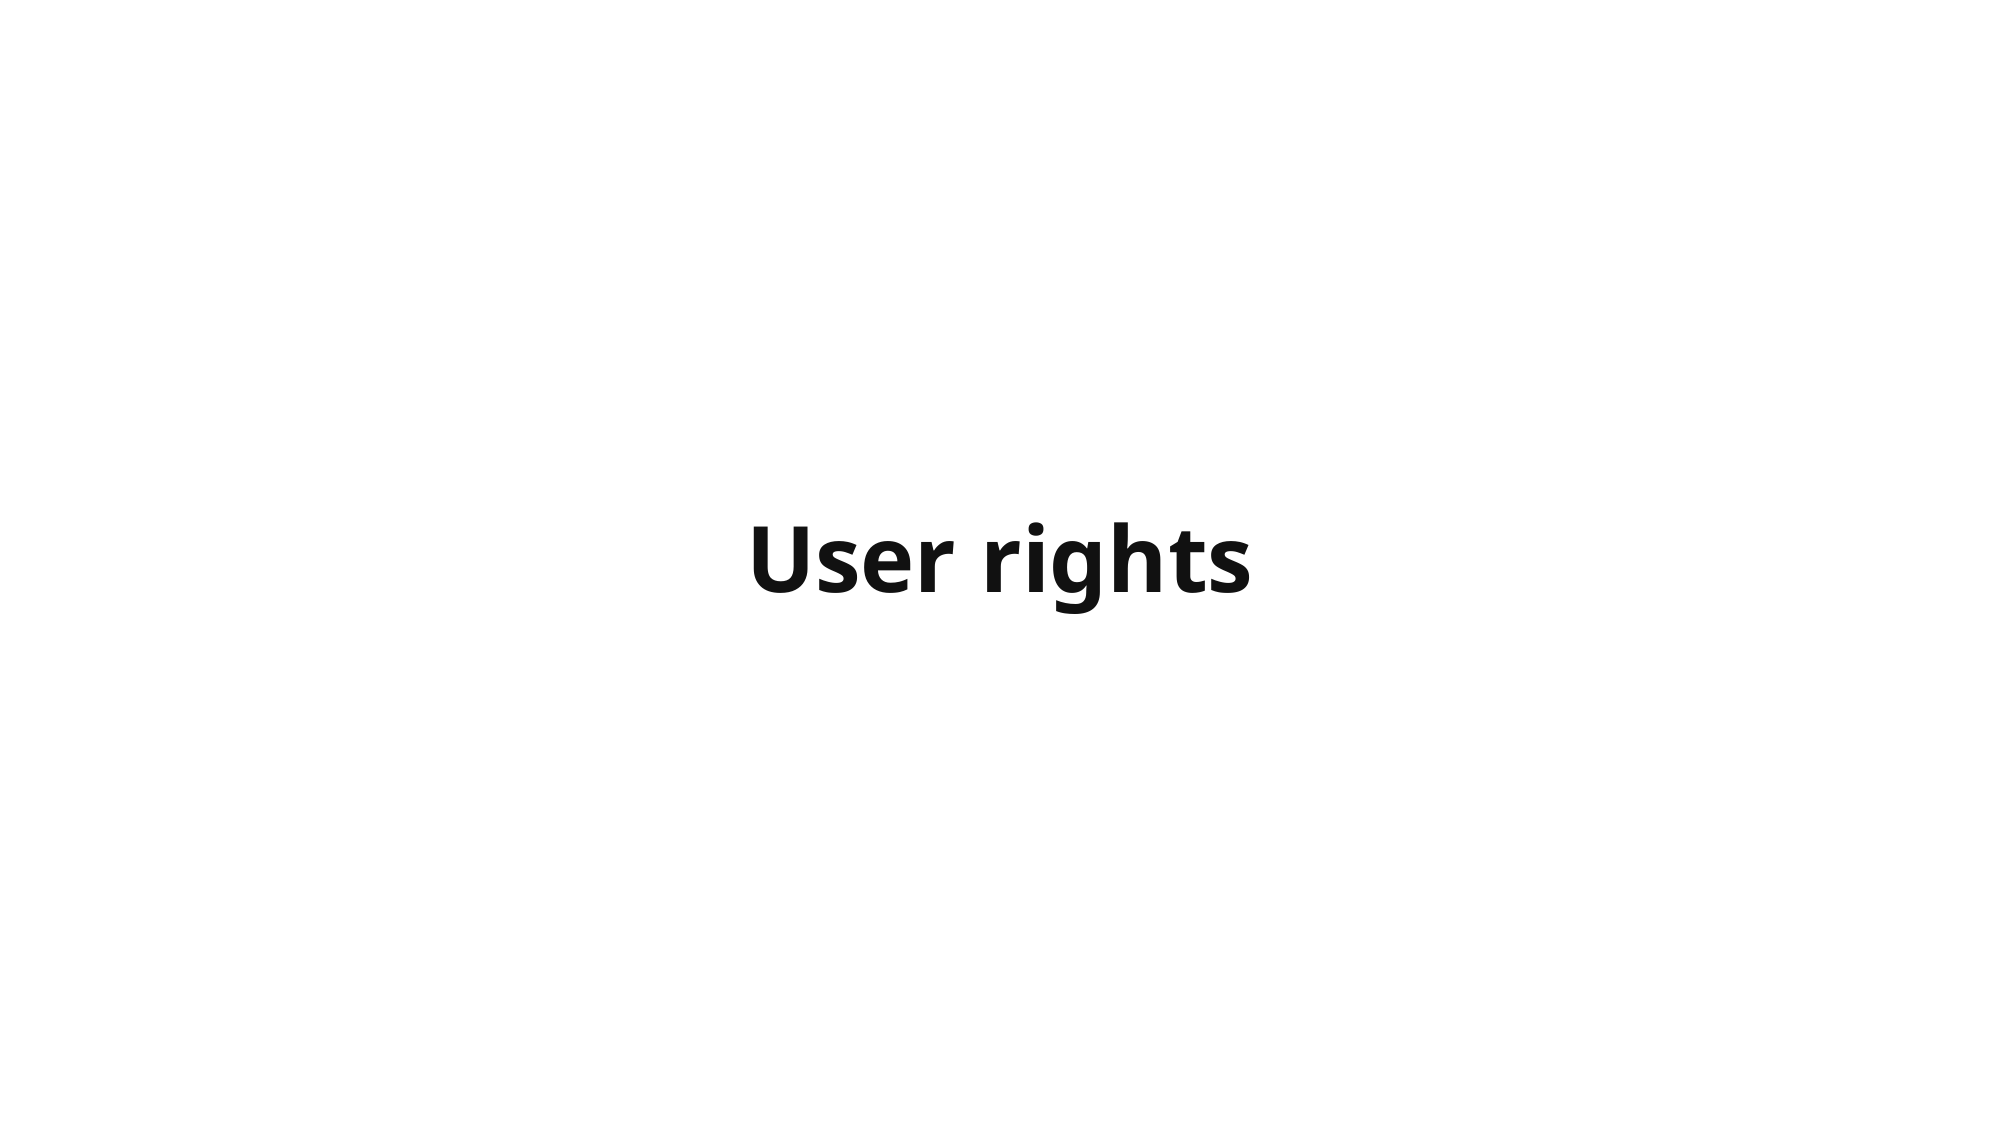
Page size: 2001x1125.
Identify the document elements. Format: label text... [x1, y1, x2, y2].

title User rights [249, 0, 1750, 1125]
